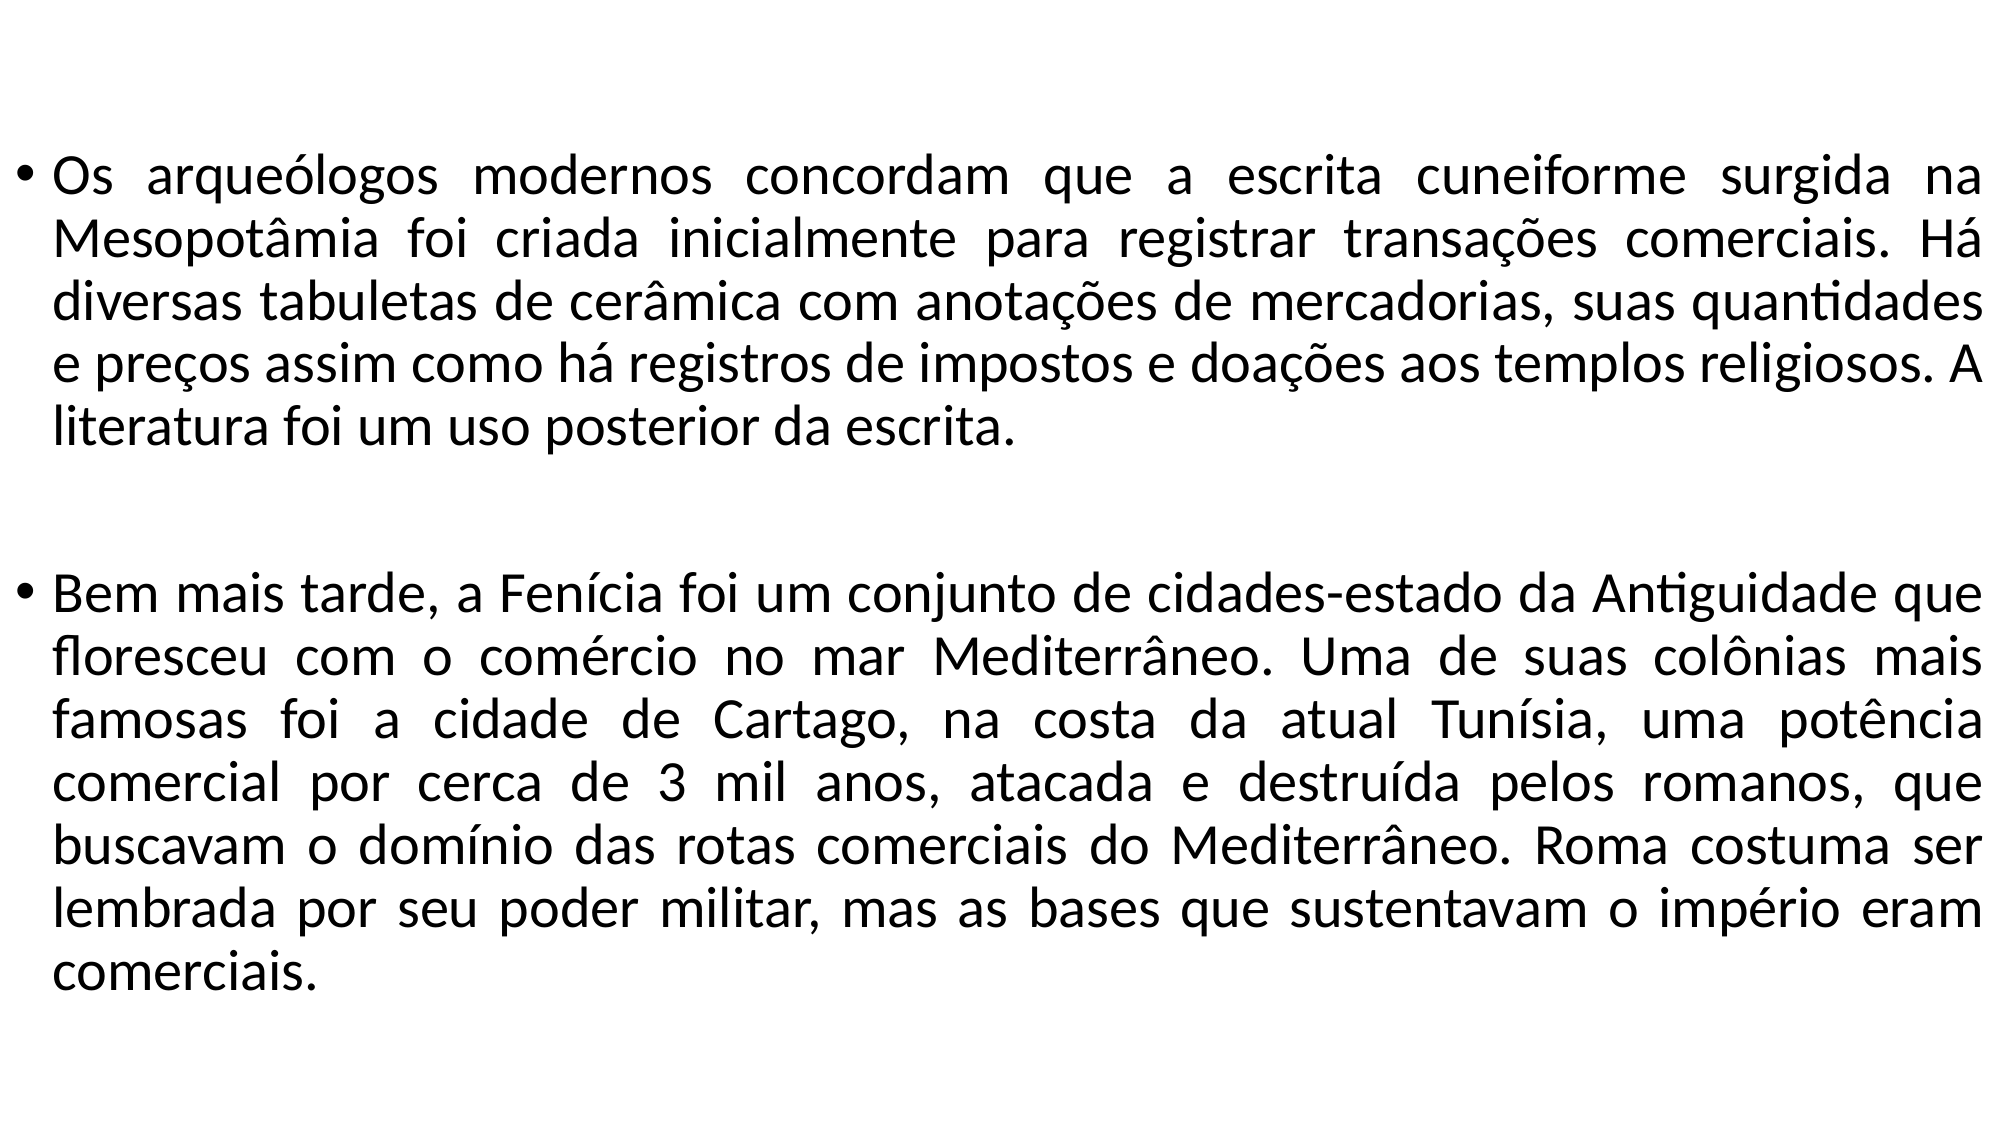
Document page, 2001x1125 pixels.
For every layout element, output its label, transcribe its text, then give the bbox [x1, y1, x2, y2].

list Os arqueólogos modernos concordam que a escrita cuneiforme surgida na Mesopotâmia foi criada inicialmente para registrar transações comerciais. Há diversas tabuletas de cerâmica com anotações de mercadorias, suas quantidades e preços assim como há registros de impostos e doações aos templos religiosos. A literatura foi um uso posterior da escrita. Bem mais tarde, a Fenícia foi um conjunto de cidades-estado da Antiguidade que floresceu com o comércio no mar Mediterrâneo. Uma de suas colônias mais famosas foi a cidade de Cartago, na costa da atual Tunísia, uma potência comercial por cerca de 3 mil anos, atacada e destruída pelos romanos, que buscavam o domínio das rotas comerciais do Mediterrâneo. Roma costuma ser lembrada por seu poder militar, mas as bases que sustentavam o império eram comerciais. [0, 136, 2000, 1014]
